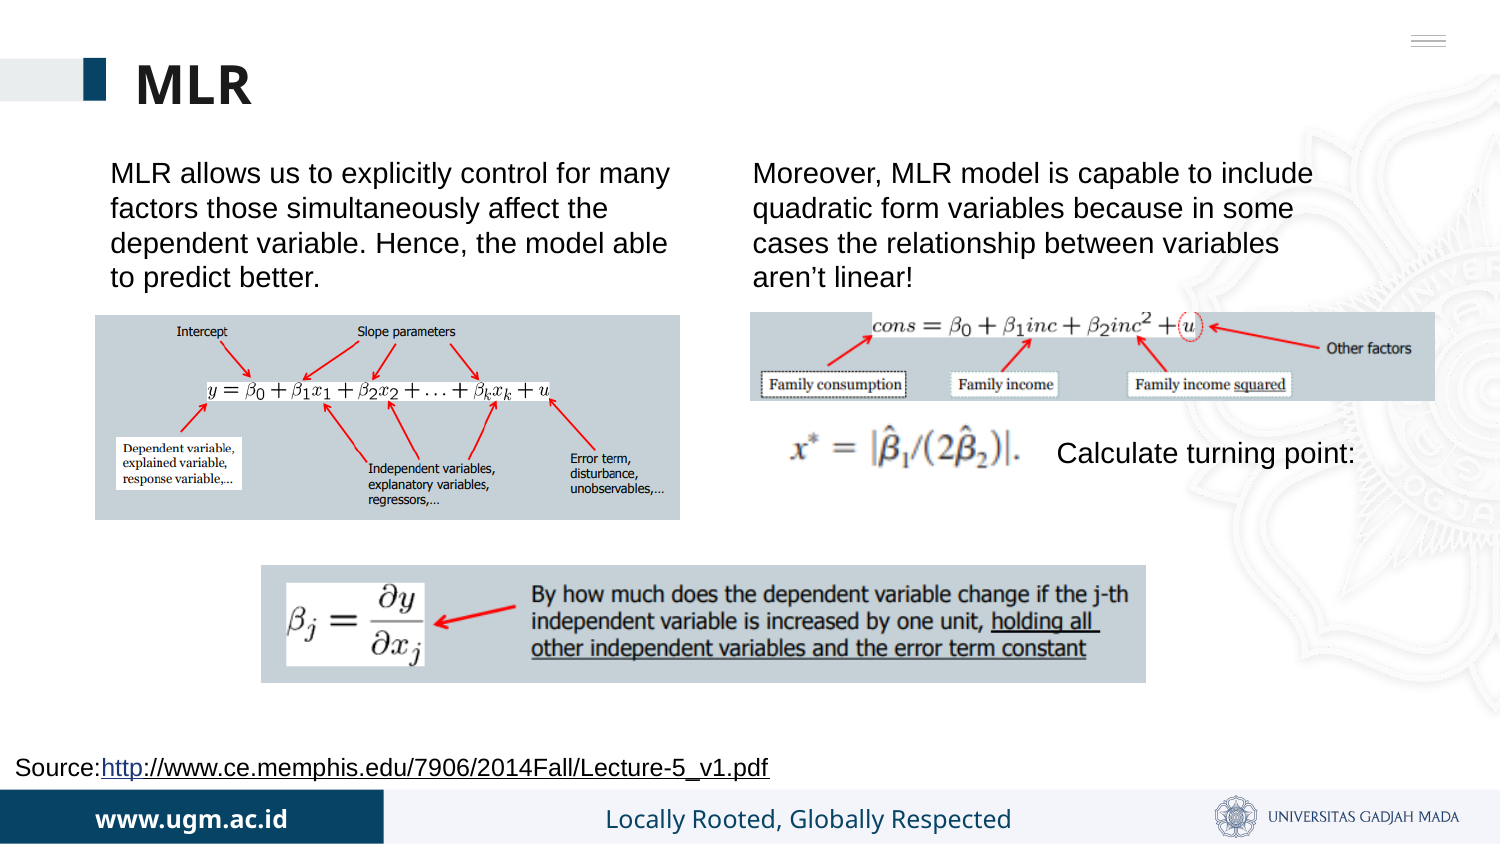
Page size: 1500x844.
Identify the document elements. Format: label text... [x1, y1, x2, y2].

text_box Calculate turning point: [1047, 427, 1399, 477]
picture [260, 565, 1146, 684]
picture [749, 312, 1435, 401]
text_box Source:http://www.ce.memphis.edu/7906/2014Fall/Lecture-5_v1.pdf [0, 744, 932, 789]
picture [767, 404, 1042, 493]
text_box Moreover, MLR model is capable to include quadratic form variables because in some cases the relationship between variables aren’t linear! [737, 146, 1346, 302]
text_box MLR allows us to explicitly control for many factors those simultaneously affect the dependent variable. Hence, the model able to predict better. [95, 146, 704, 302]
picture [1174, 779, 1500, 844]
title MLR [119, 35, 1381, 124]
picture [95, 315, 680, 521]
